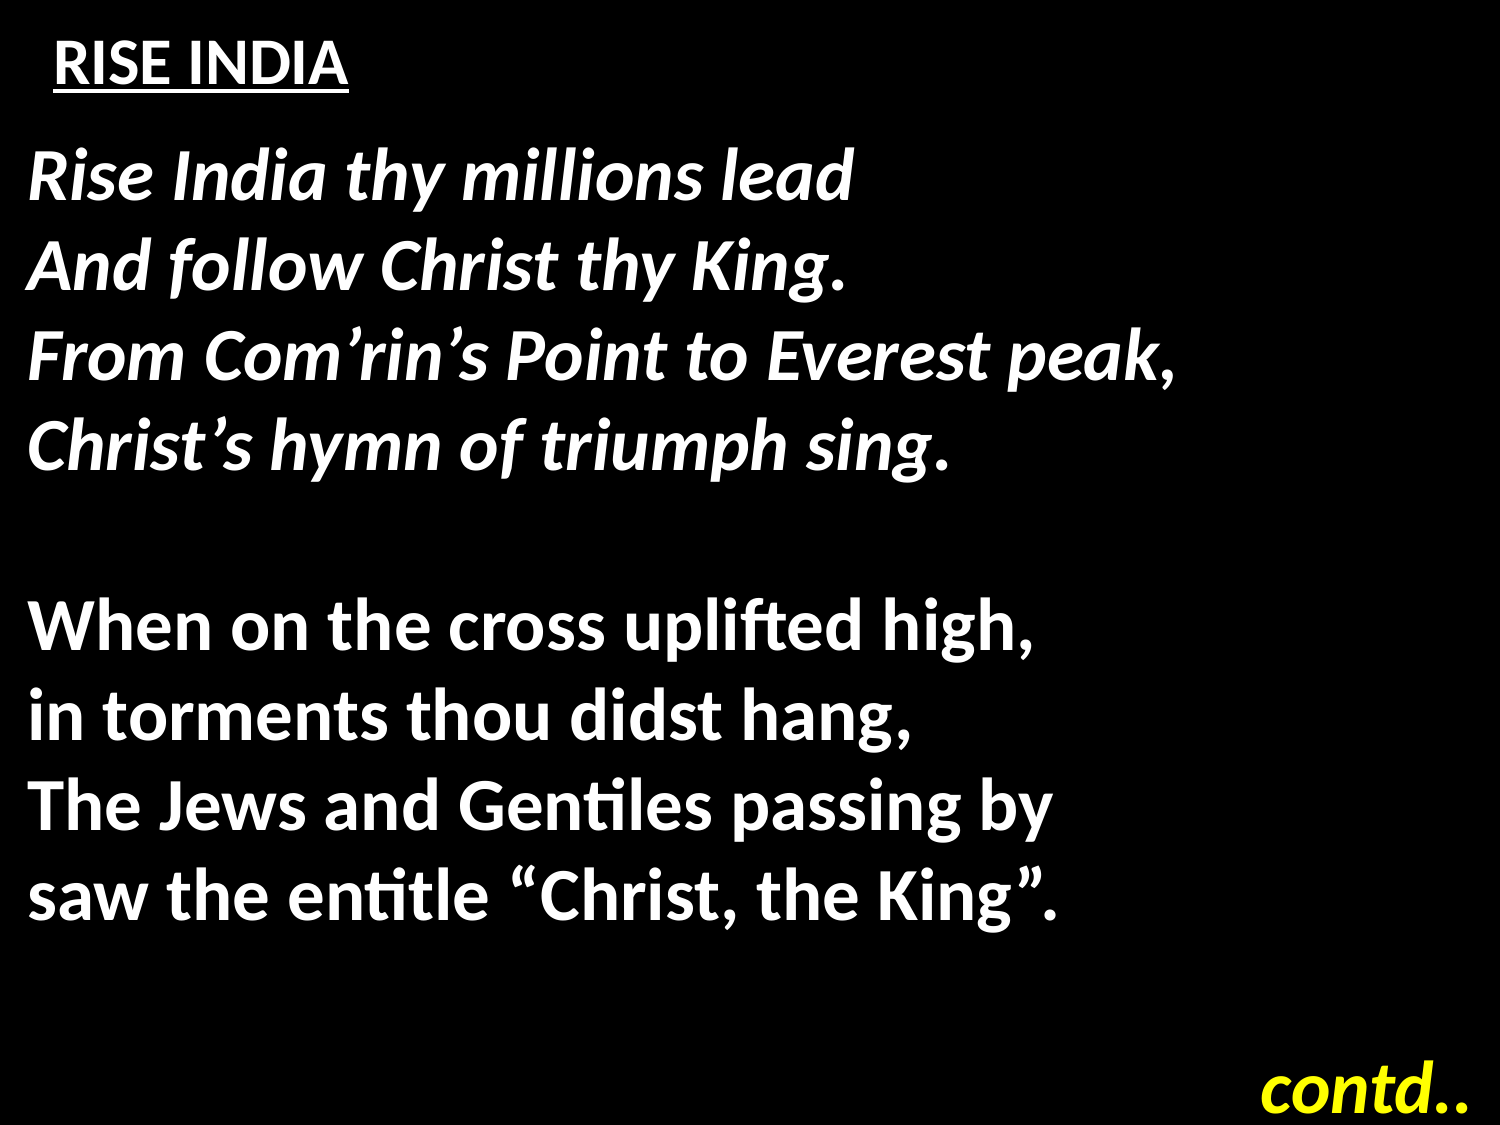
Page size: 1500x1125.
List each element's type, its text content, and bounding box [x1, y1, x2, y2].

title RISE INDIA [10, 0, 1490, 117]
text_box contd.. [1245, 1042, 1500, 1125]
list Rise India thy millions lead And follow Christ thy King. From Com’rin’s Point to Everest peak, Christ’s hymn of triumph sing. When on the cross uplifted high, in torments thou didst hang, The Jews and Gentiles passing by saw the entitle “Christ, the King”. [8, 125, 1489, 1116]
